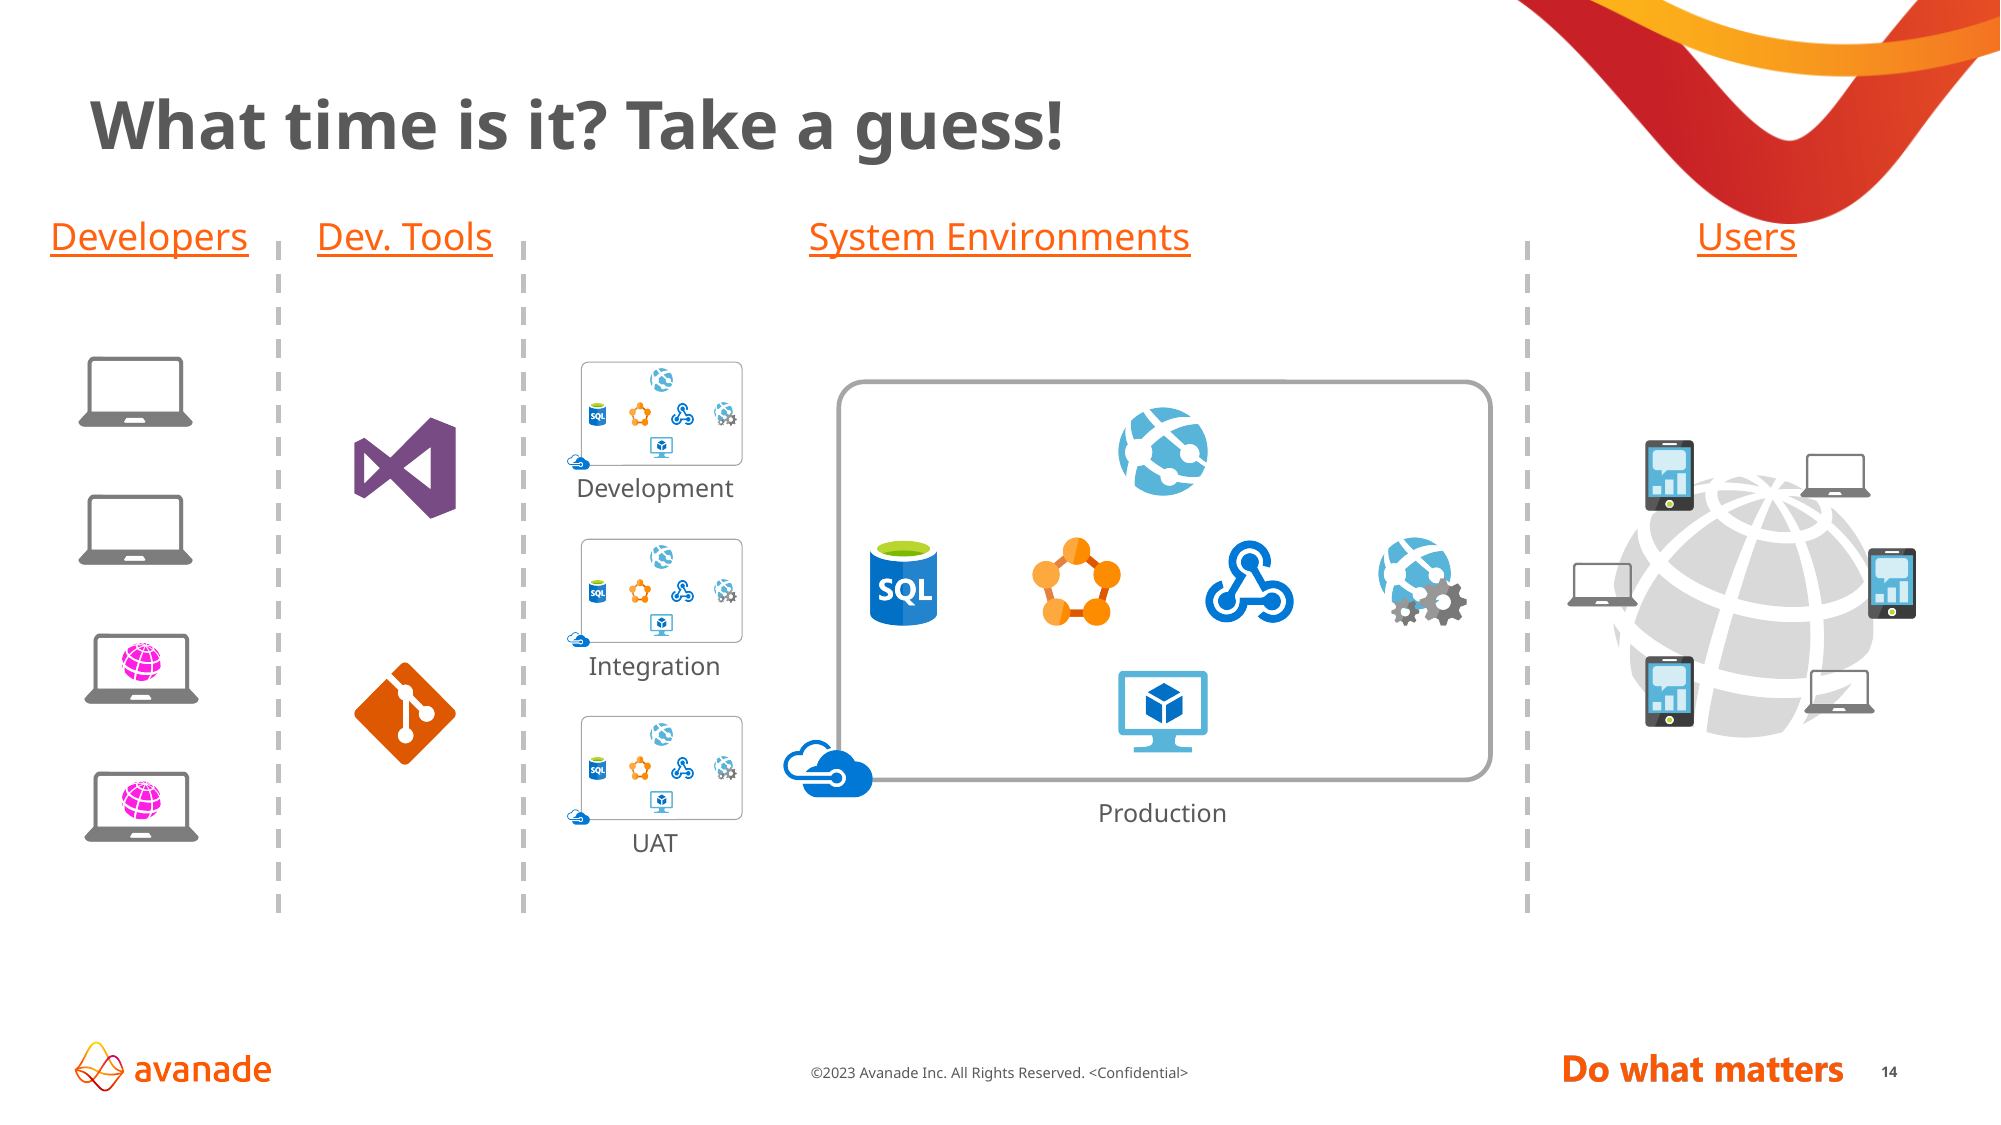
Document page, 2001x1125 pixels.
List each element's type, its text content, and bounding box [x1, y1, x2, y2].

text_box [1567, 440, 1927, 739]
text_box UAT [617, 829, 693, 865]
text_box Production [1083, 813, 1243, 836]
text_box System Environments [794, 205, 1206, 266]
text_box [783, 381, 1491, 813]
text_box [78, 335, 199, 863]
text_box Users [1682, 205, 1812, 266]
picture [1483, 0, 2000, 224]
text_box Developers [35, 205, 264, 266]
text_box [567, 539, 743, 651]
text_box Integration [573, 651, 736, 688]
title What time is it? Take a guess! [75, 75, 1913, 175]
text_box Development [561, 465, 749, 511]
picture [1564, 1054, 1843, 1082]
picture [354, 417, 456, 519]
slide_number 14 [1850, 1043, 1913, 1103]
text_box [567, 362, 743, 474]
picture [354, 662, 456, 765]
picture [54, 1021, 300, 1112]
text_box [567, 716, 743, 829]
text_box Dev. Tools [301, 205, 509, 266]
